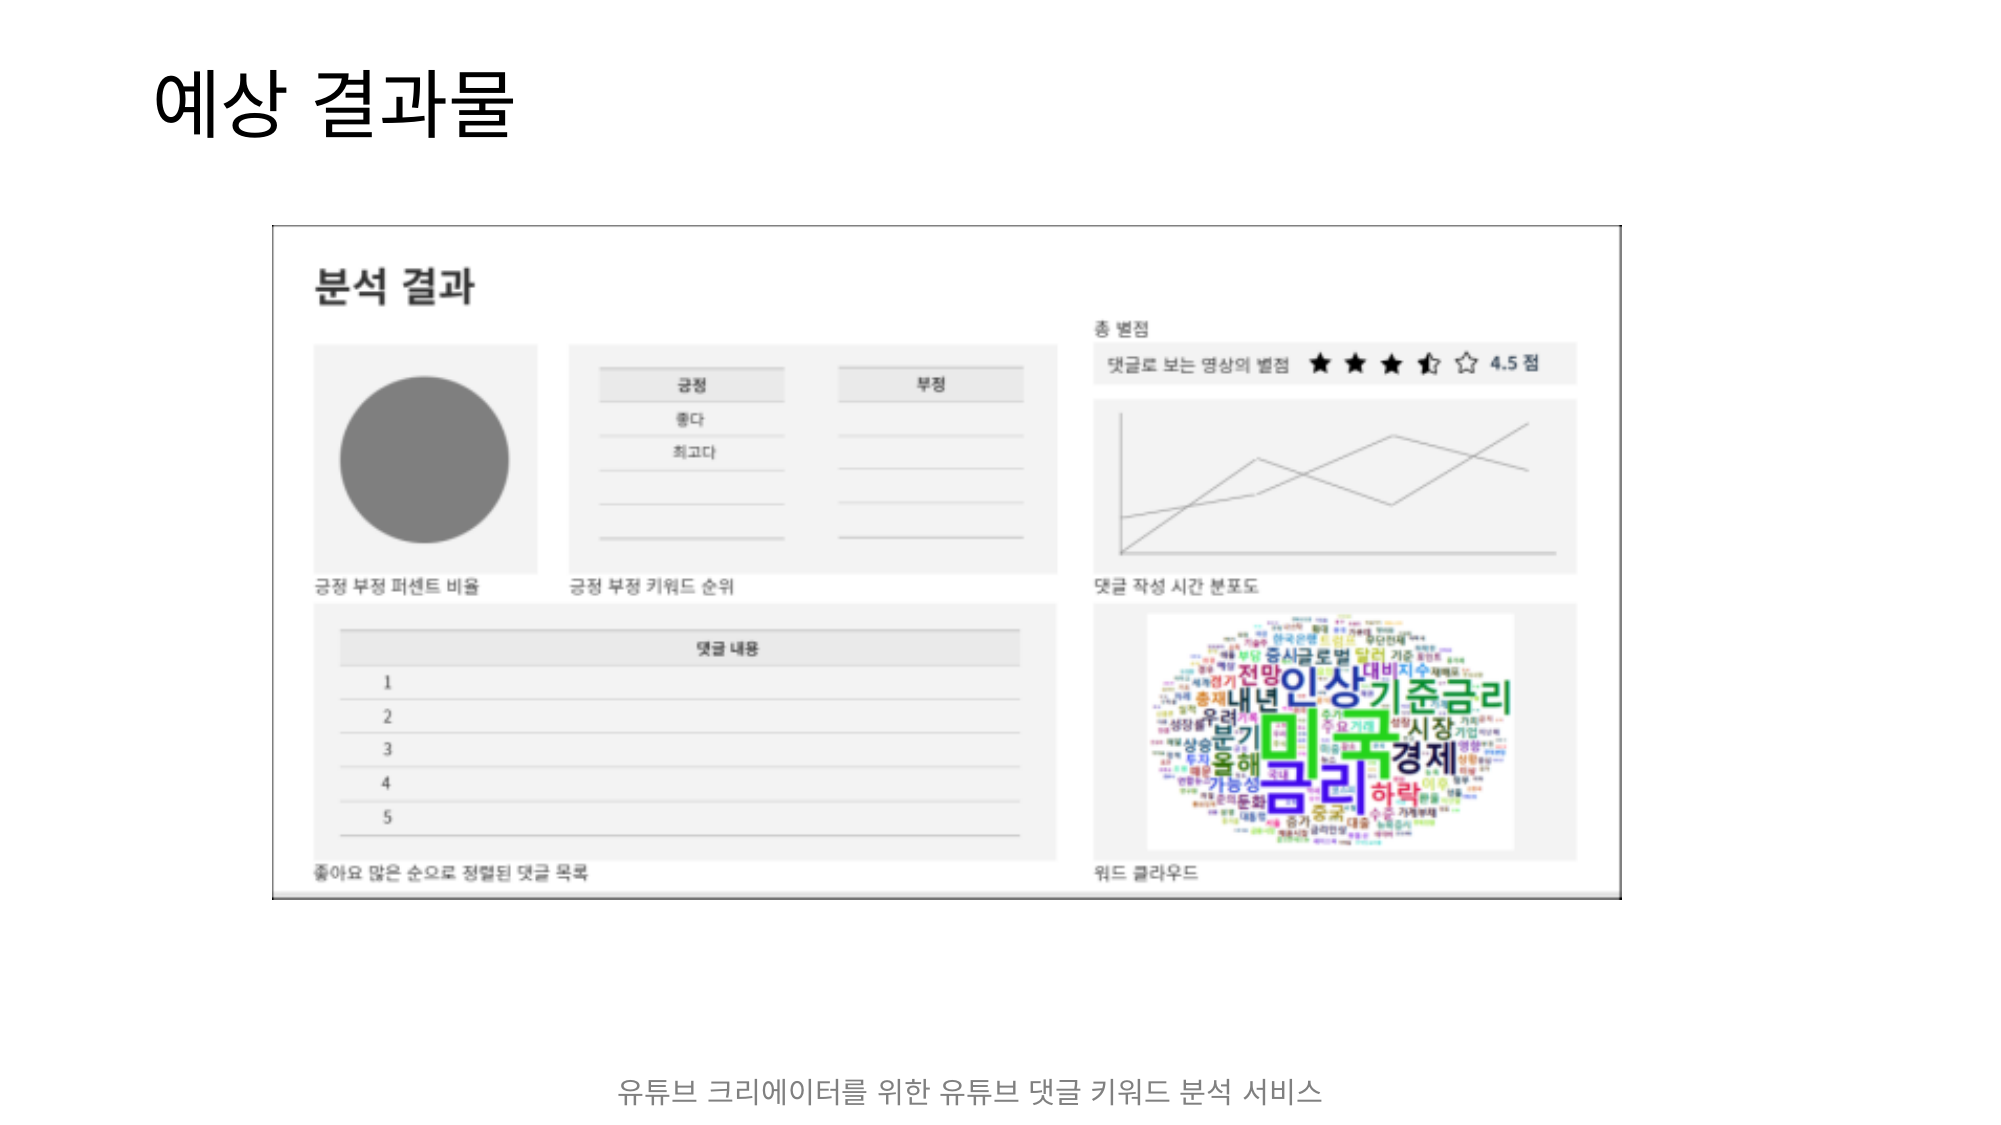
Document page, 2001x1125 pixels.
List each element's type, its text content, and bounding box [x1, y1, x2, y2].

text_box 유튜브 크리에이터를 위한 유튜브 댓글 키워드 분석 서비스 [603, 1067, 1397, 1117]
picture [272, 225, 1622, 900]
text_box 예상 결과물 [137, 59, 1863, 159]
